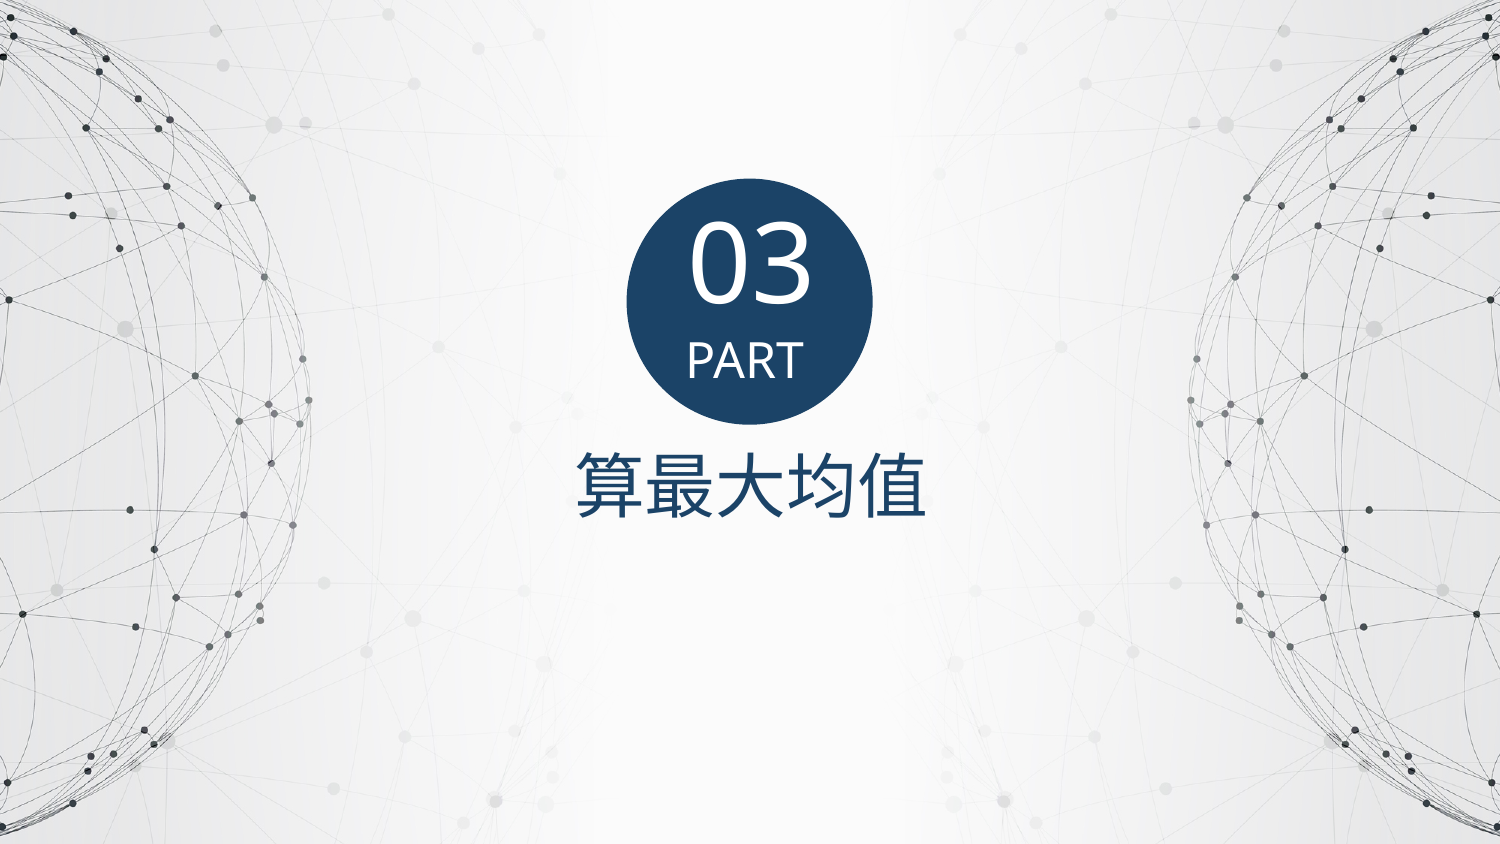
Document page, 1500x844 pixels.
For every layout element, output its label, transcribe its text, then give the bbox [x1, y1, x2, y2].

text_box [667, 395, 832, 426]
picture [0, 0, 1500, 844]
text_box 03 PART [609, 258, 894, 395]
text_box 算最大均值 [409, 436, 1094, 533]
text_box [633, 177, 866, 258]
